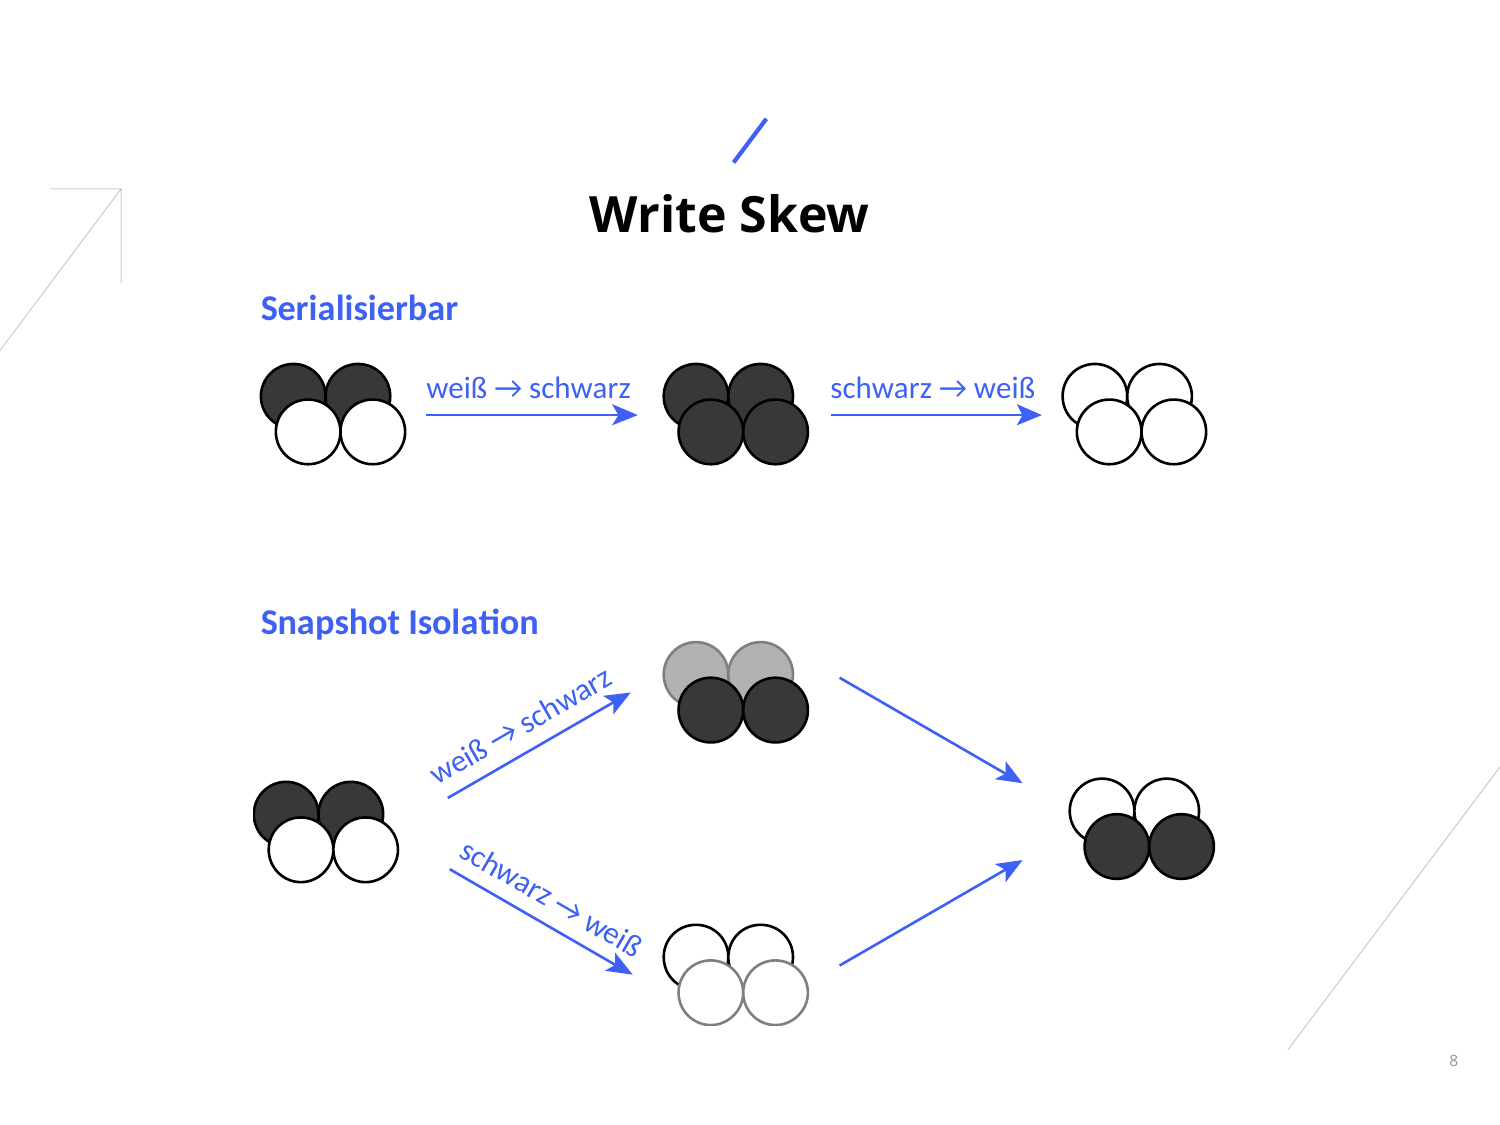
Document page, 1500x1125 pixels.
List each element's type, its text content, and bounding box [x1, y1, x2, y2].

title Write Skew [171, 162, 1288, 268]
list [253, 290, 1216, 1026]
slide_number 8 [1422, 1042, 1486, 1080]
